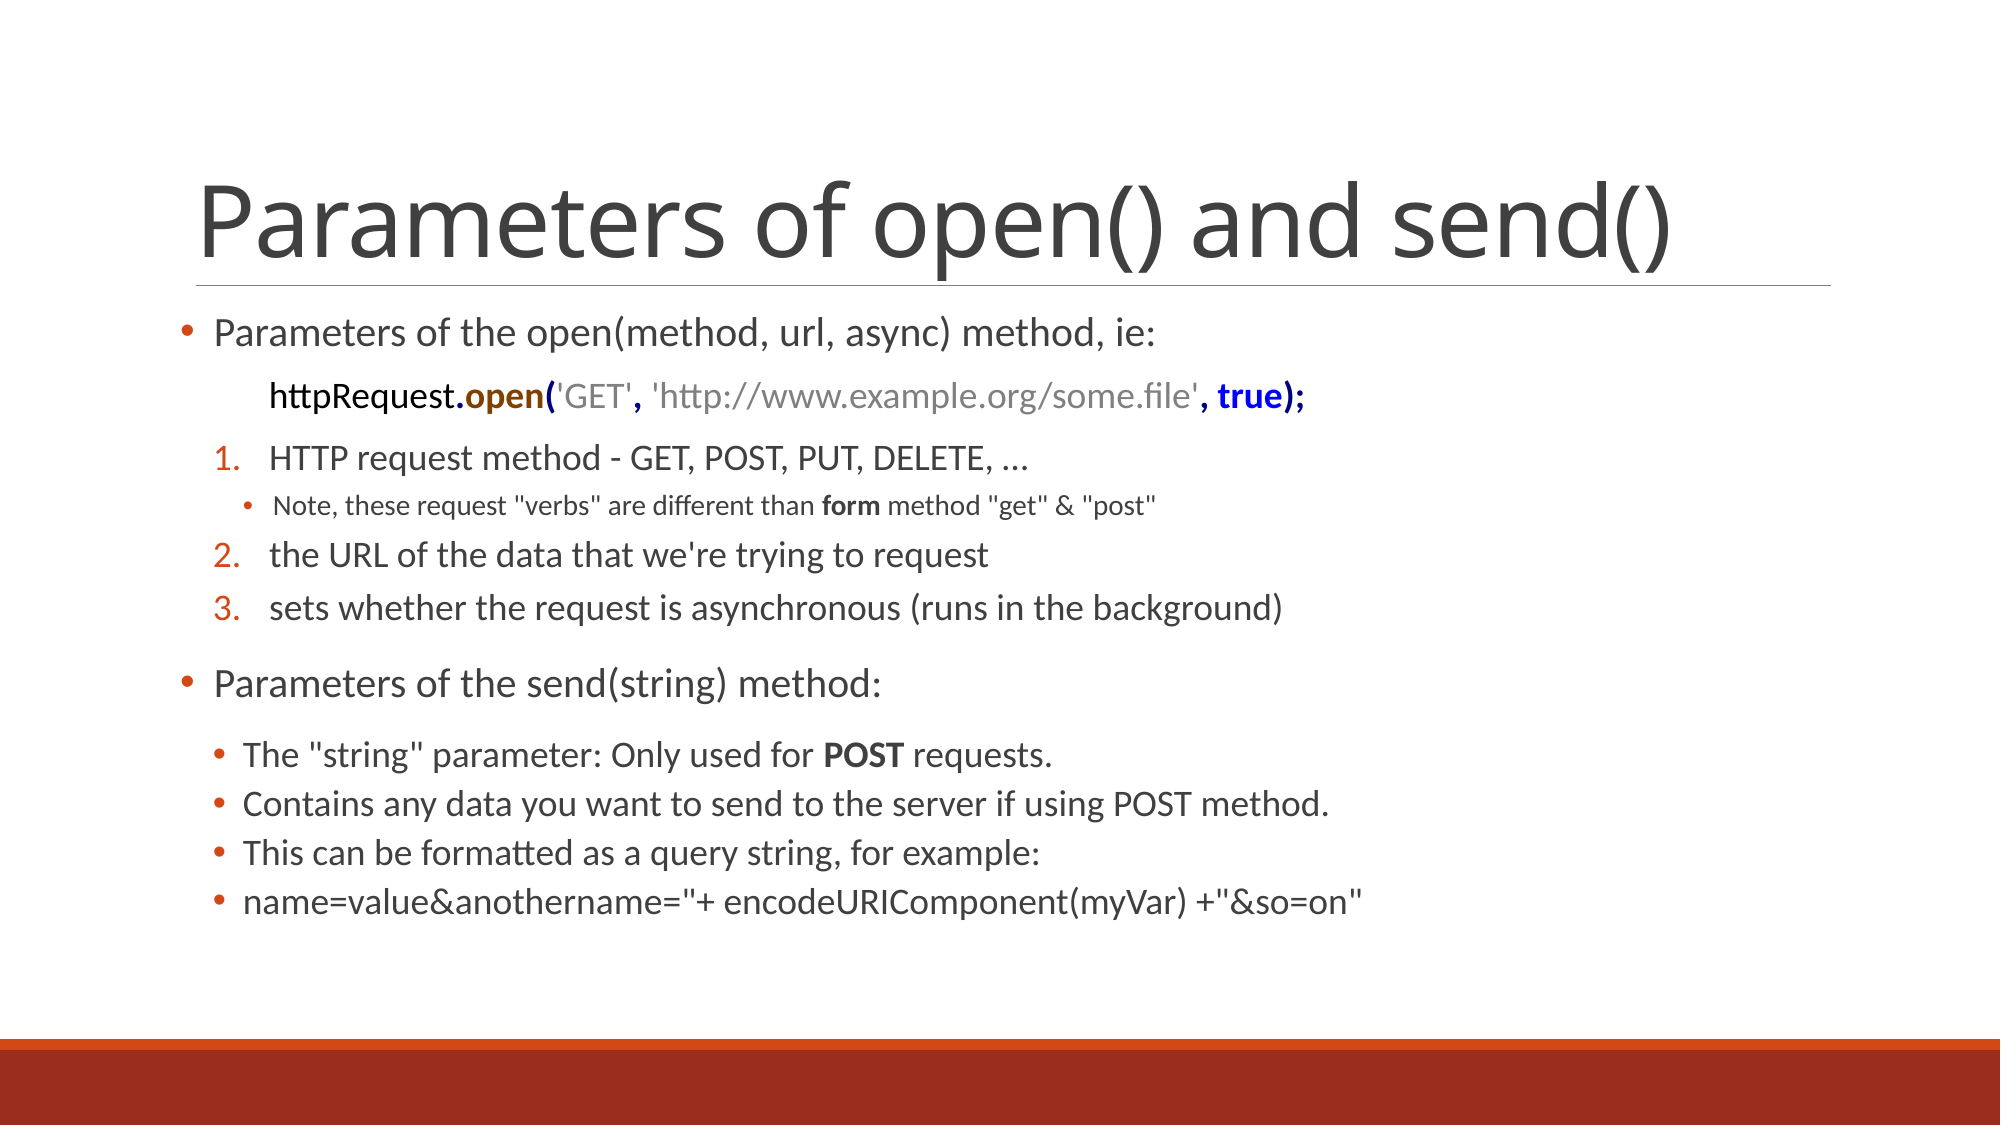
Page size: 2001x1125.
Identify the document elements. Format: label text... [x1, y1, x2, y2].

list Parameters of the open(method, url, async) method, ie: HTTP request method - GET, POST, PUT, DELETE, … Note, these request "verbs" are different than form method "get" & "post" the URL of the data that we're trying to request sets whether the request is asynchronous (runs in the background) Parameters of the send(string) method: The "string" parameter: Only used for POST requests. Contains any data you want to send to the server if using POST method. This can be formatted as a query string, for example: name=value&anothername="+ encodeURIComponent(myVar) +"&so=on" [180, 302, 1830, 963]
title Parameters of open() and send() [180, 47, 1830, 285]
text_box httpRequest.open('GET', 'http://www.example.org/some.file', true); [254, 363, 1518, 424]
